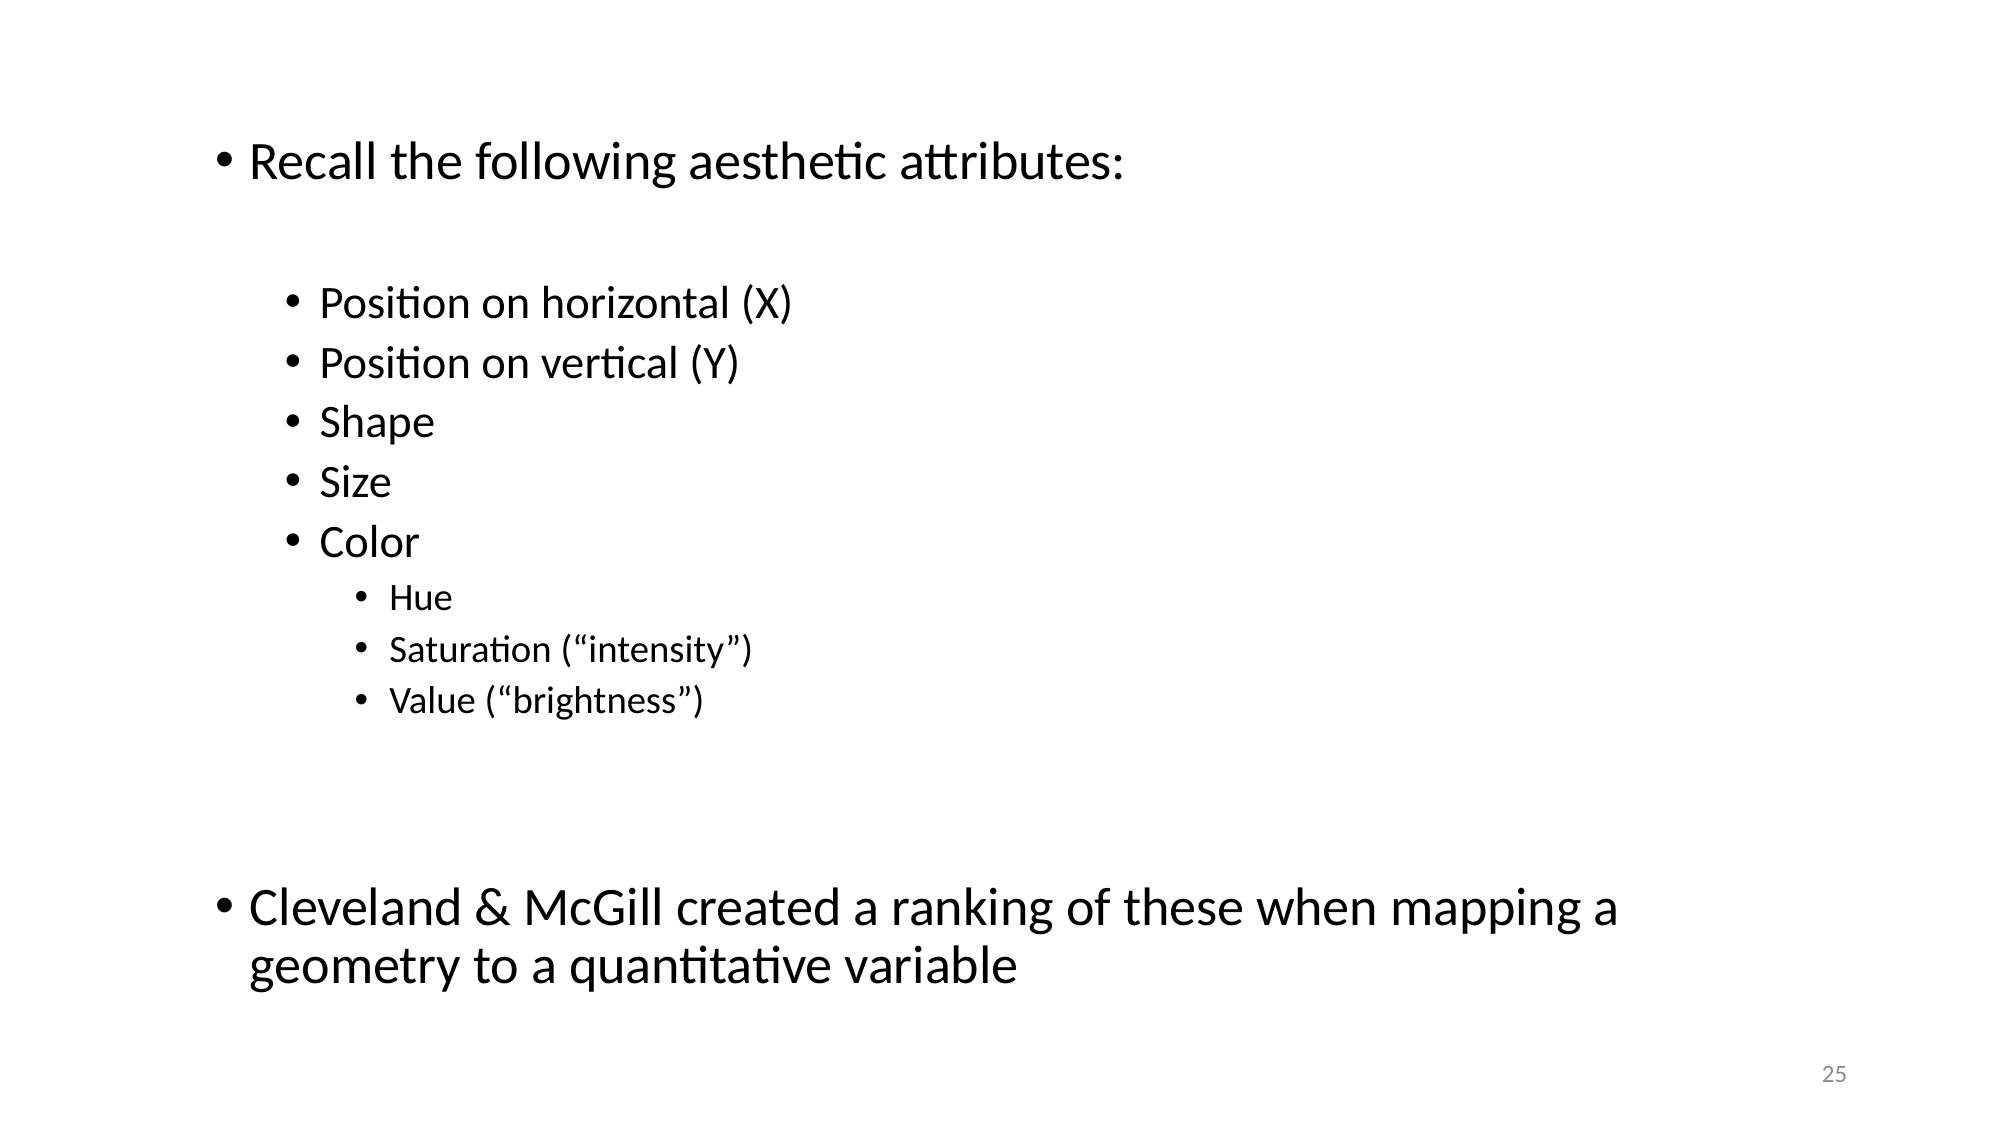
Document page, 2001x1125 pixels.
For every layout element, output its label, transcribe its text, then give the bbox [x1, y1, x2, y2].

slide_number 25 [1412, 1042, 1863, 1103]
list Recall the following aesthetic attributes: Position on horizontal (X) Position on vertical (Y) Shape Size Color Hue Saturation (“intensity”) Value (“brightness”) Cleveland & McGill created a ranking of these when mapping a geometry to a quantitative variable [200, 125, 1800, 1013]
